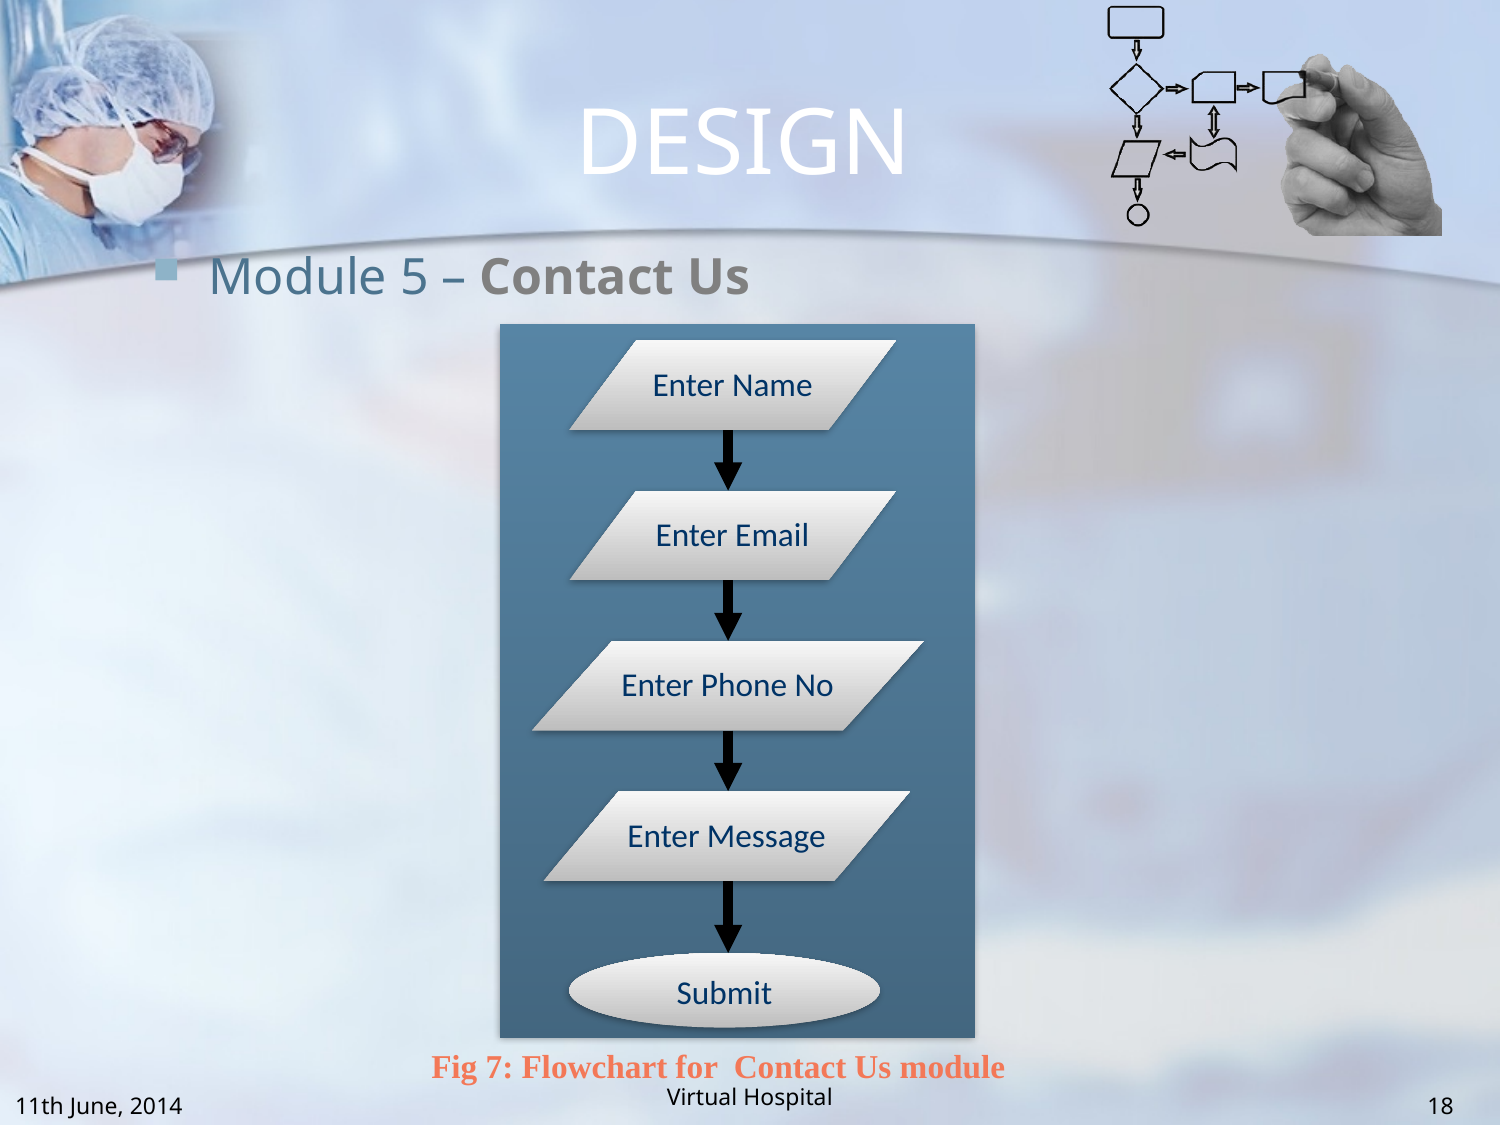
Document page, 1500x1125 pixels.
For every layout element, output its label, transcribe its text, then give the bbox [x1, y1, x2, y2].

text_box Fig 7: Flowchart for Contact Us module [416, 1037, 1021, 1093]
footer Virtual Hospital [512, 1074, 988, 1125]
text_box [499, 324, 976, 1038]
list Module 5 – Contact Us [137, 237, 1368, 326]
title DESIGN [74, 49, 1082, 226]
slide_number 18 [1412, 1084, 1500, 1125]
picture [0, 0, 1500, 1125]
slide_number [0, 1084, 351, 1125]
